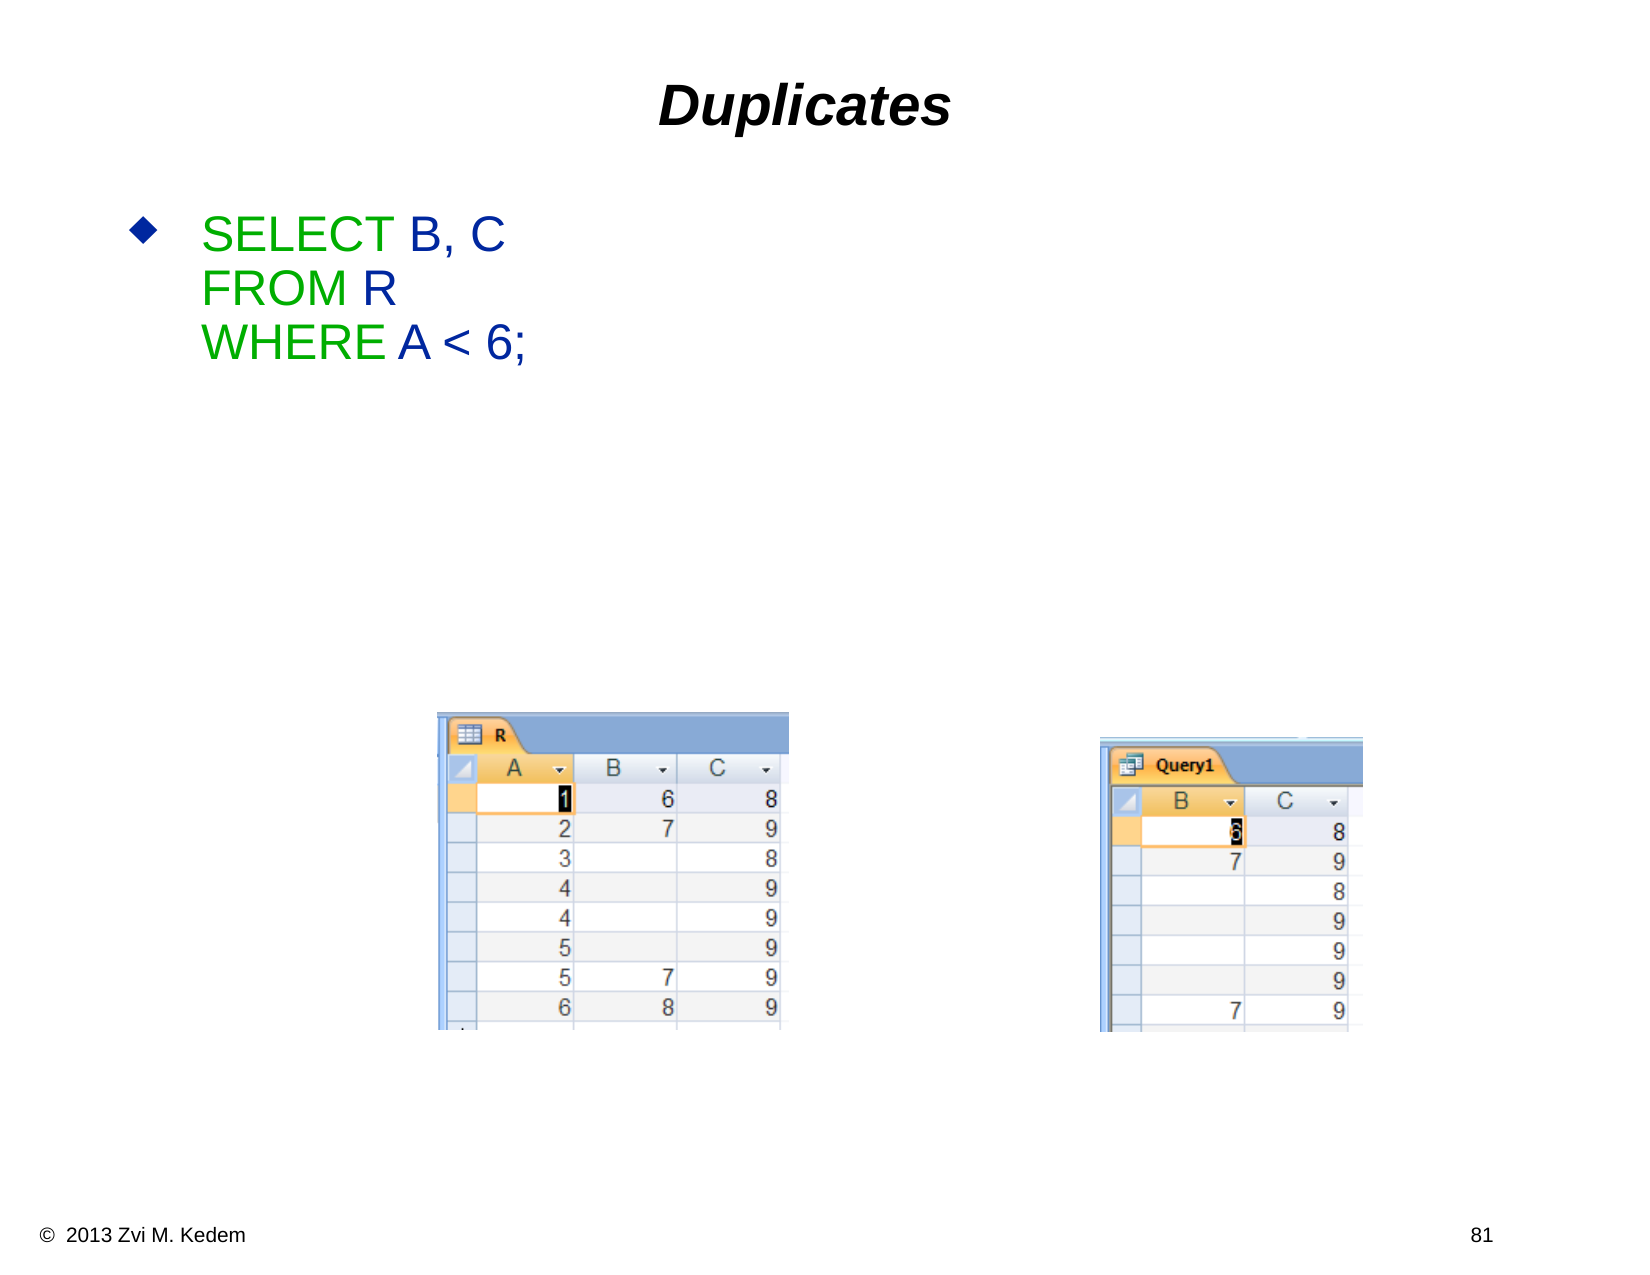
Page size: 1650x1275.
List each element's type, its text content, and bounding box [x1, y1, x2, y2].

picture [1099, 737, 1363, 1032]
title Duplicates [111, 36, 1501, 176]
list SELECT B, C FROM R WHERE A < 6; [111, 199, 1513, 1201]
picture [437, 712, 790, 1030]
